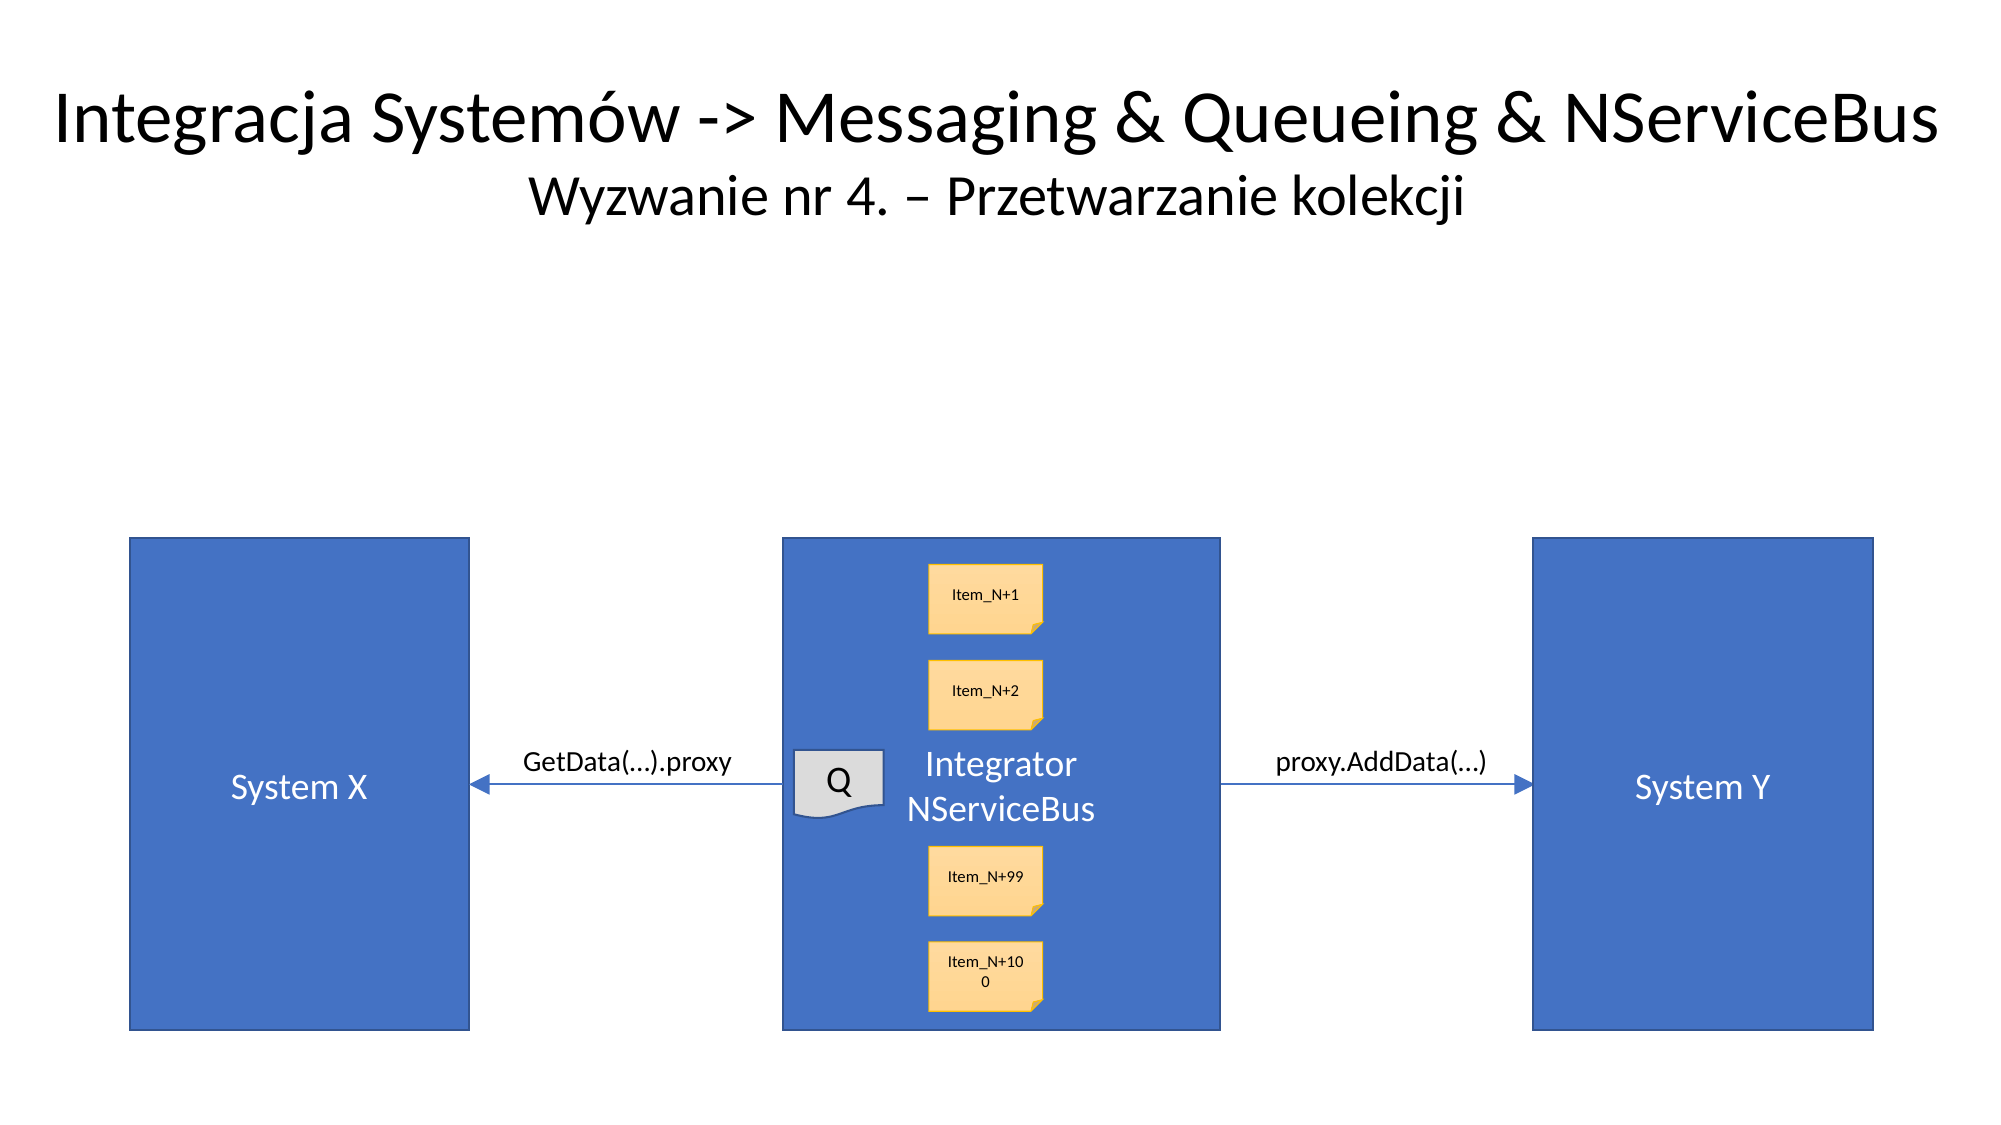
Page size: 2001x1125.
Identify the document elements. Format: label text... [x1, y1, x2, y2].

text_box GetData(…).proxy [508, 734, 748, 784]
text_box Item_N+2 [928, 659, 1045, 731]
text_box proxy.AddData(…) [1260, 734, 1503, 784]
text_box Integrator NServiceBus [782, 537, 1221, 1031]
text_box Q [792, 748, 885, 819]
text_box System Y [1532, 537, 1874, 1031]
text_box Item_N+99 [928, 845, 1045, 917]
text_box Item_N+100 [928, 941, 1045, 1012]
text_box Item_N+1 [928, 563, 1045, 635]
text_box Integracja Systemów -> Messaging & Queueing & NServiceBus Wyzwanie nr 4. – Przetwarzanie kolekcji [38, 60, 1957, 235]
text_box System X [129, 537, 470, 1031]
